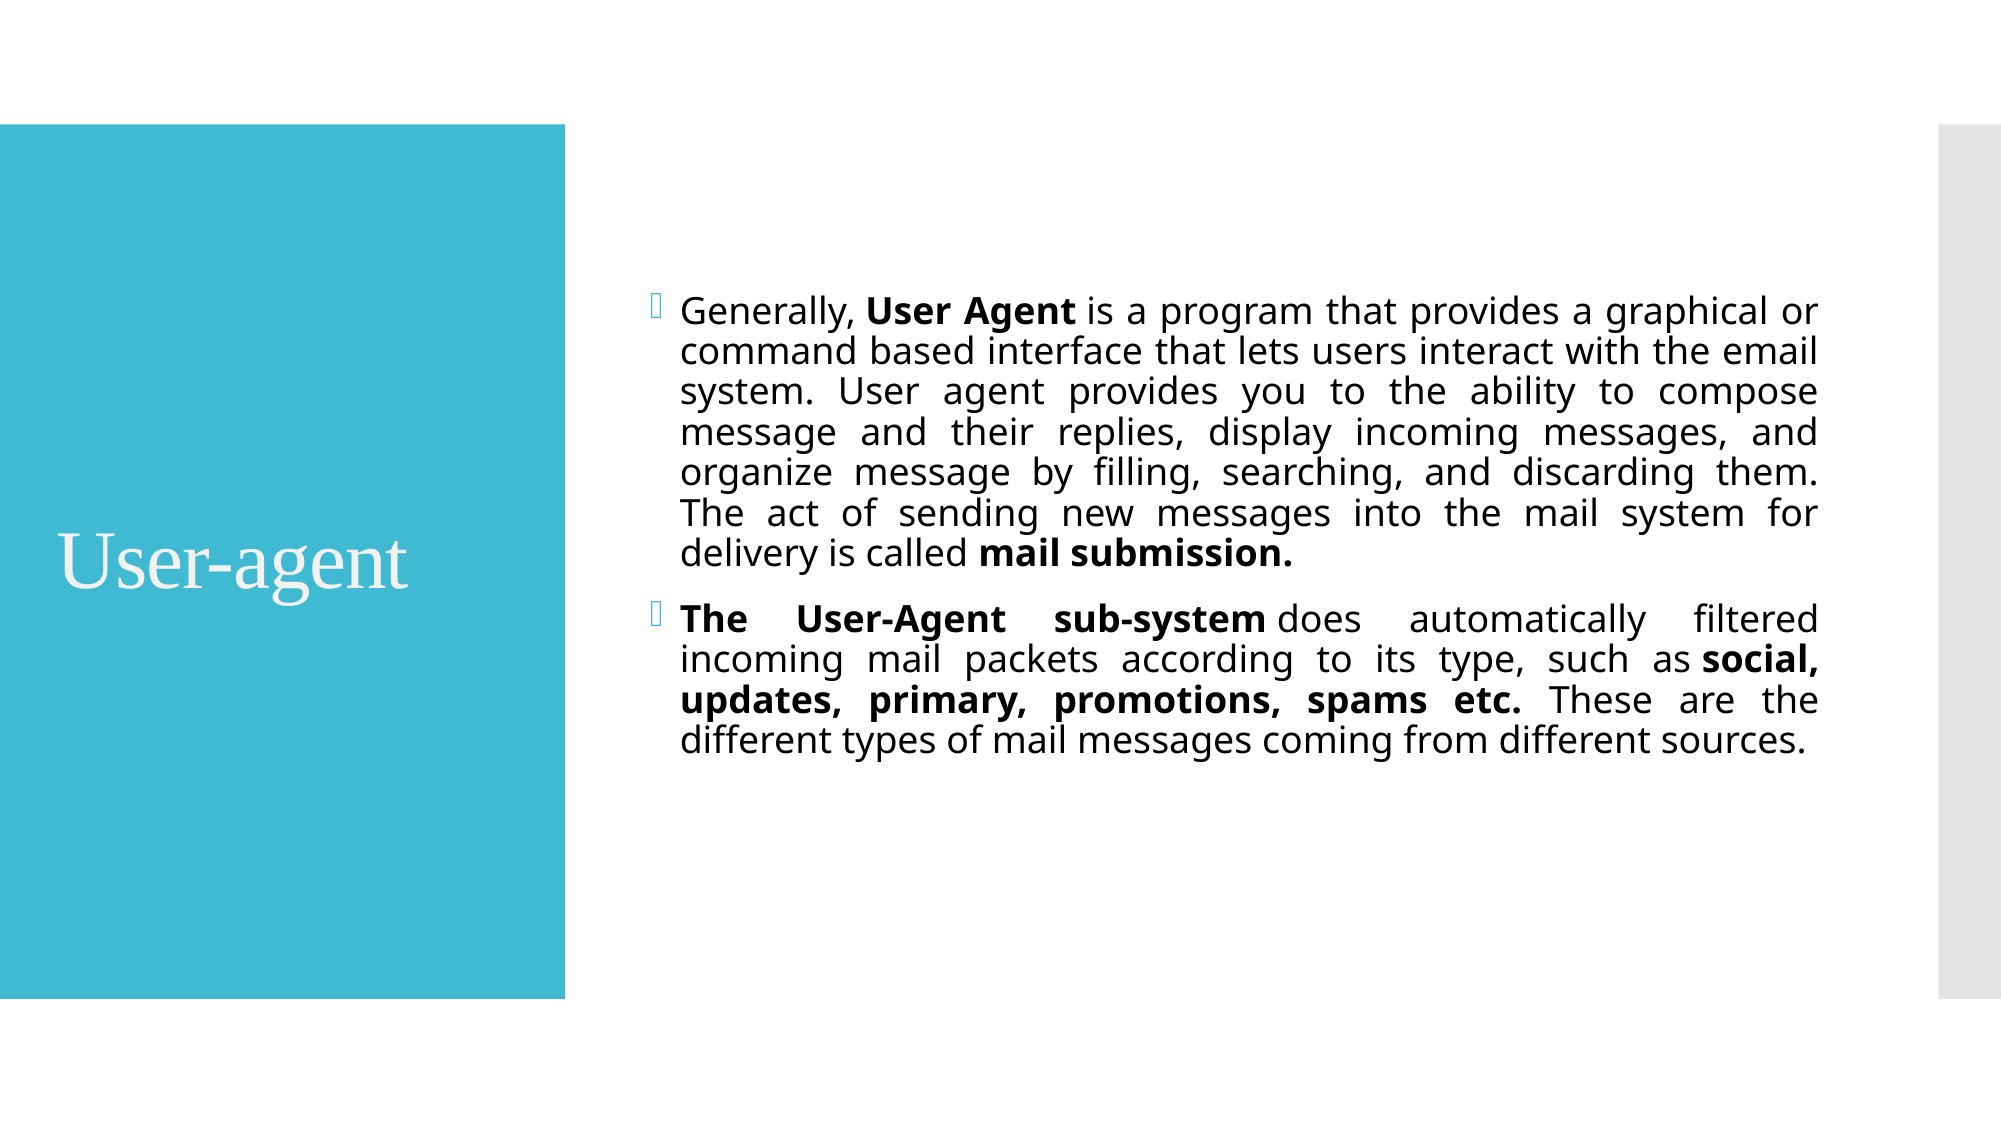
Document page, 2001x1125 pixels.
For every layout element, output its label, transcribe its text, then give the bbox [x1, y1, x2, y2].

title User-agent [41, 184, 525, 940]
list Generally, User Agent is a program that provides a graphical or command based interface that lets users interact with the email system. User agent provides you to the ability to compose message and their replies, display incoming messages, and organize message by filling, searching, and discarding them. The act of sending new messages into the mail system for delivery is called mail submission. The User-Agent sub-system does automatically filtered incoming mail packets according to its type, such as social, updates, primary, promotions, spams etc. These are the different types of mail messages coming from different sources. [634, 141, 1835, 982]
